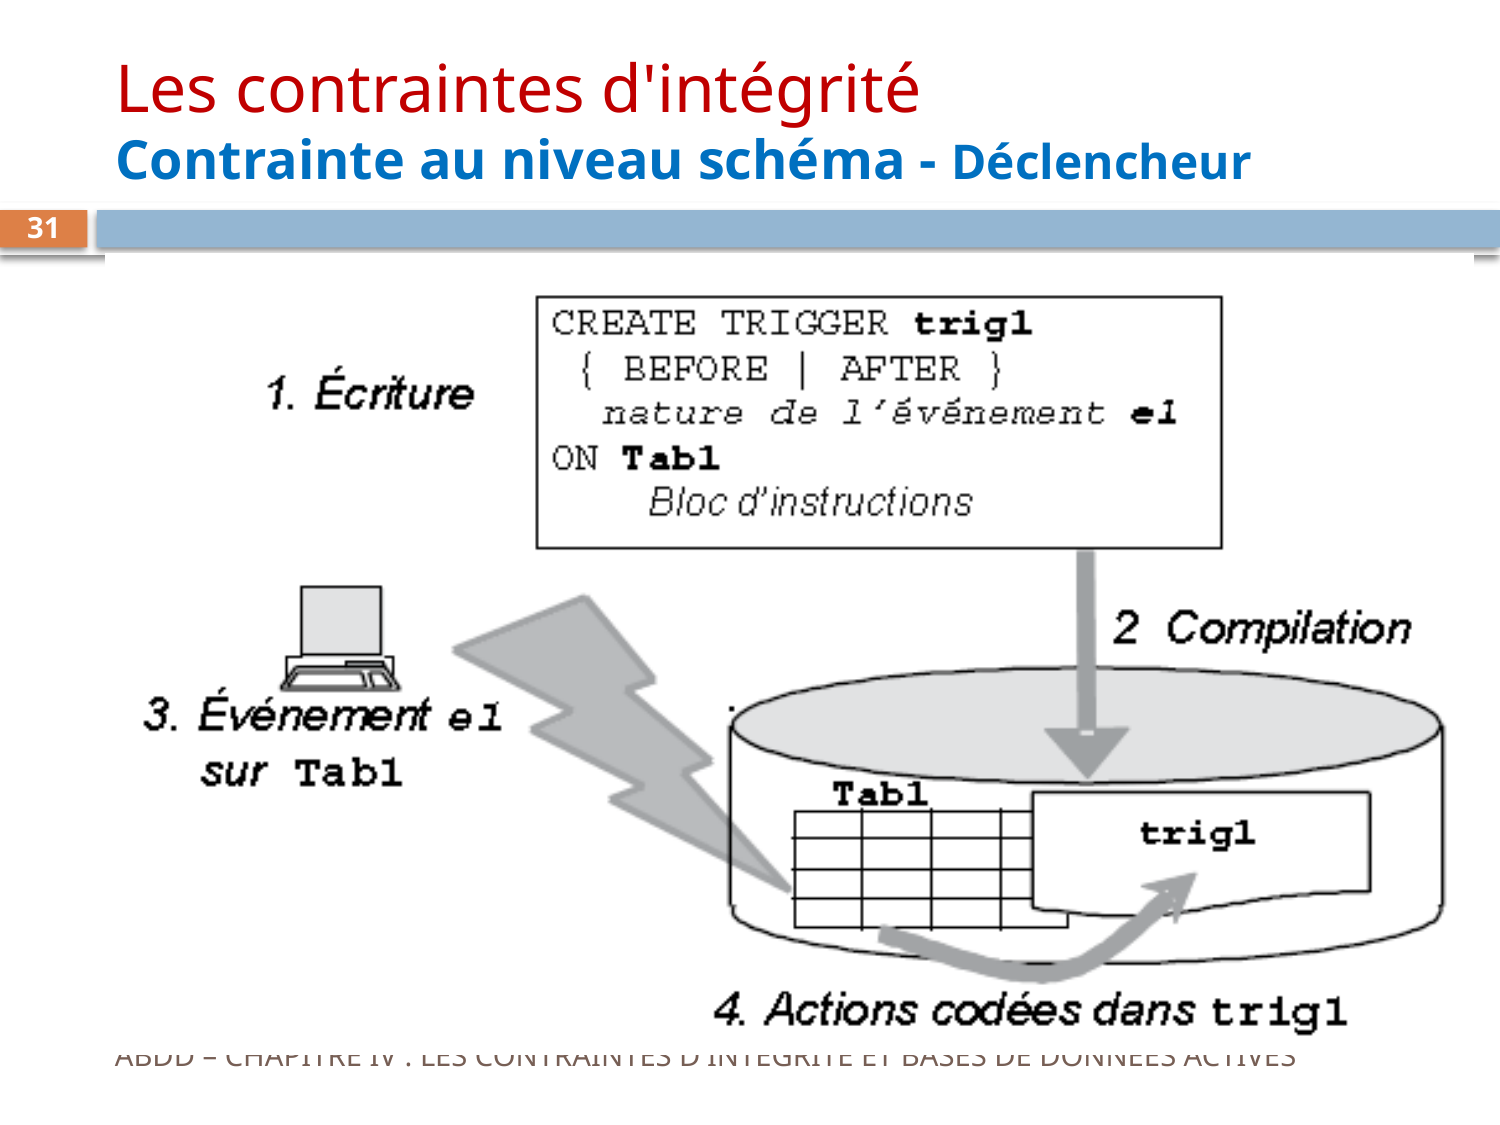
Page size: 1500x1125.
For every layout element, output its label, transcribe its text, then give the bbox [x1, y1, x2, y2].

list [105, 252, 1474, 1055]
title Les contraintes d'intégrité Contrainte au niveau schéma - Déclencheur [100, 37, 1438, 200]
slide_number 31 [0, 208, 88, 249]
footer ABDD – CHAPITRE IV : LES CONTRAINTES D'INTÉGRITÉ ET BASES DE DONNÉES ACTIVES [99, 1056, 1454, 1085]
